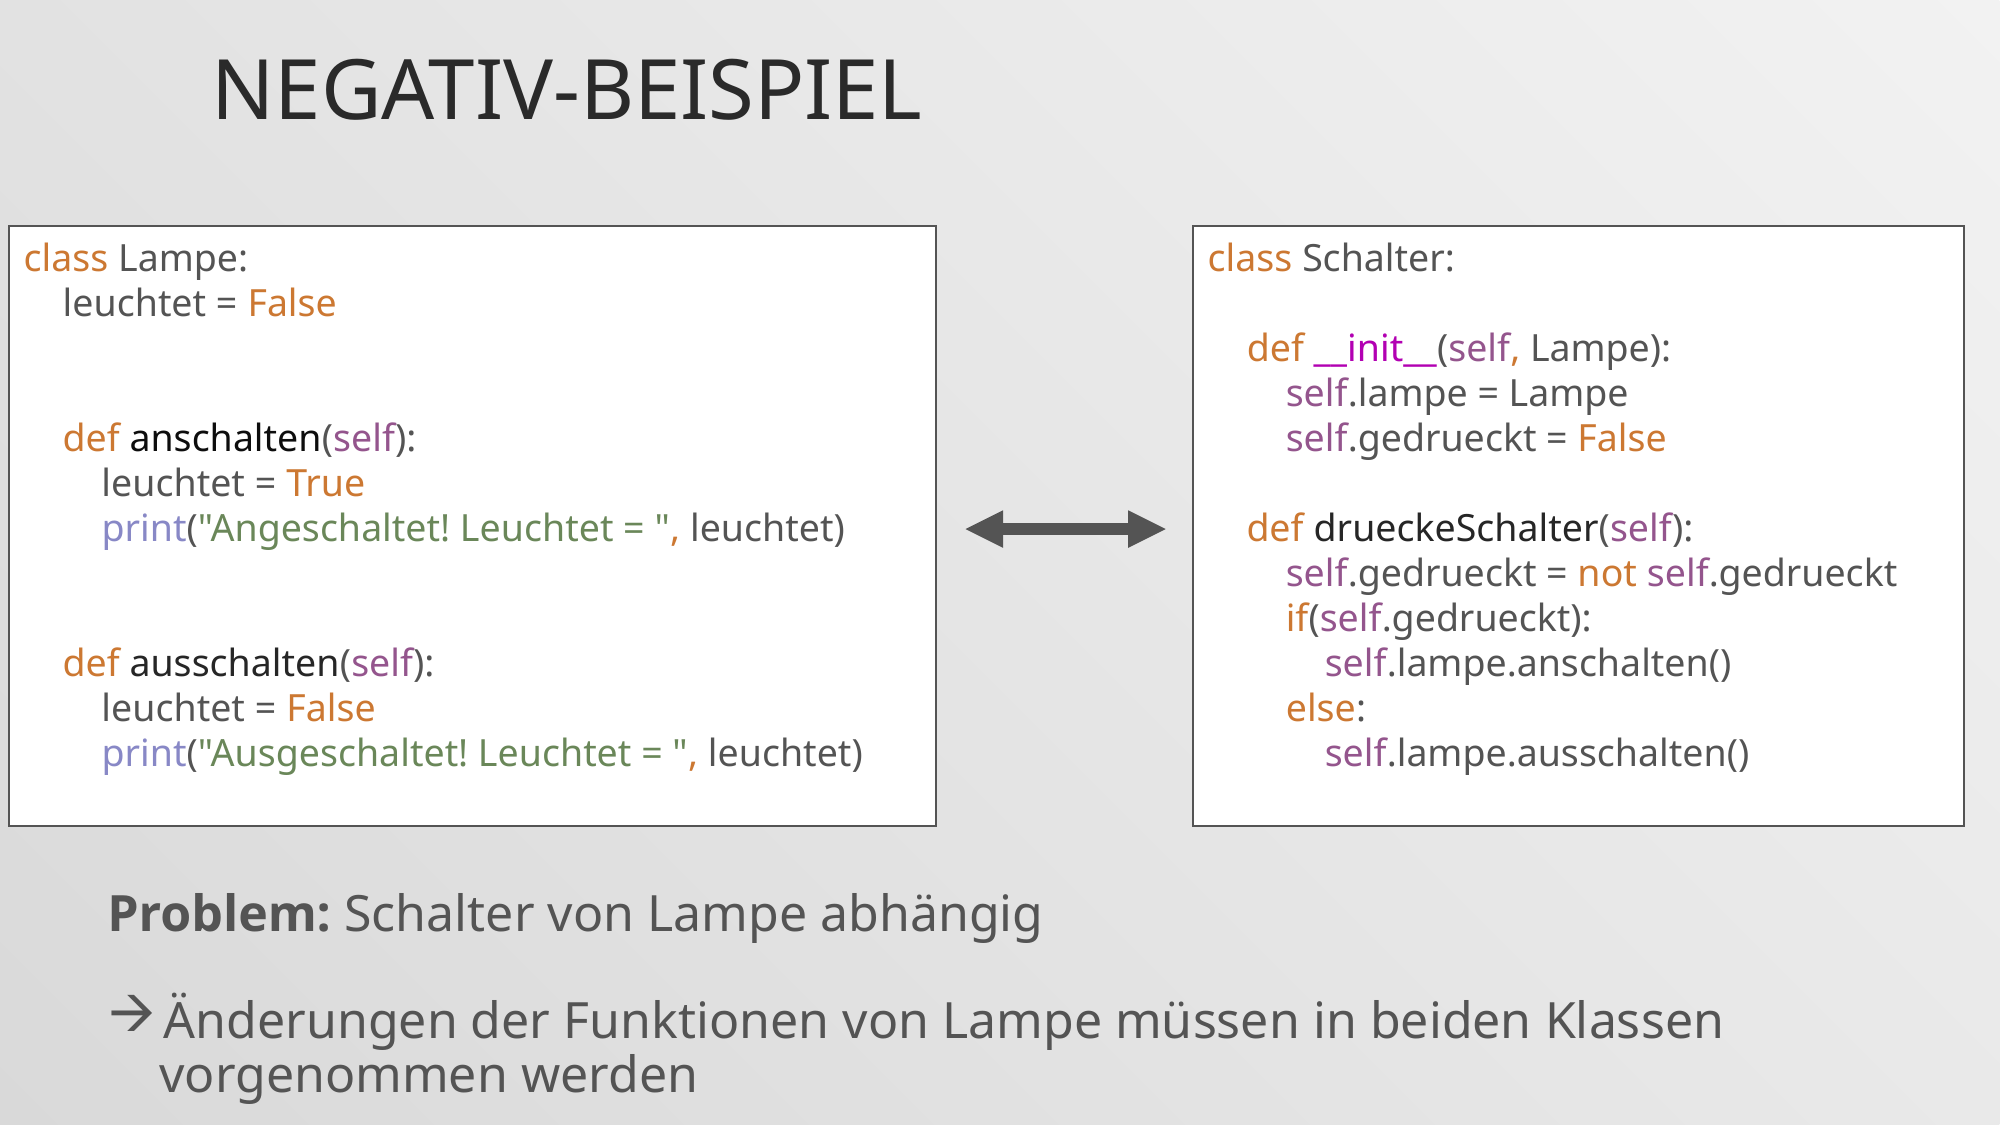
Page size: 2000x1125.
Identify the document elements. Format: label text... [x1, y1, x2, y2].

title Negativ-Beispiel [196, 30, 1797, 145]
text_box Problem: Schalter von Lampe abhängig Änderungen der Funktionen von Lampe müssen in beiden Klassen vorgenommen werden [92, 880, 1754, 1112]
text_box class Lampe: leuchtet = False def anschalten(self): leuchtet = True print("Angeschaltet! Leuchtet = ", leuchtet) def ausschalten(self): leuchtet = False print("Ausgeschaltet! Leuchtet = ", leuchtet) [8, 225, 937, 827]
text_box class Schalter: def __init__(self, Lampe): self.lampe = Lampe self.gedrueckt = False def drueckeSchalter(self): self.gedrueckt = not self.gedrueckt if(self.gedrueckt): self.lampe.anschalten() else: self.lampe.ausschalten() [1192, 225, 1965, 827]
text_box [199, 36, 1800, 254]
